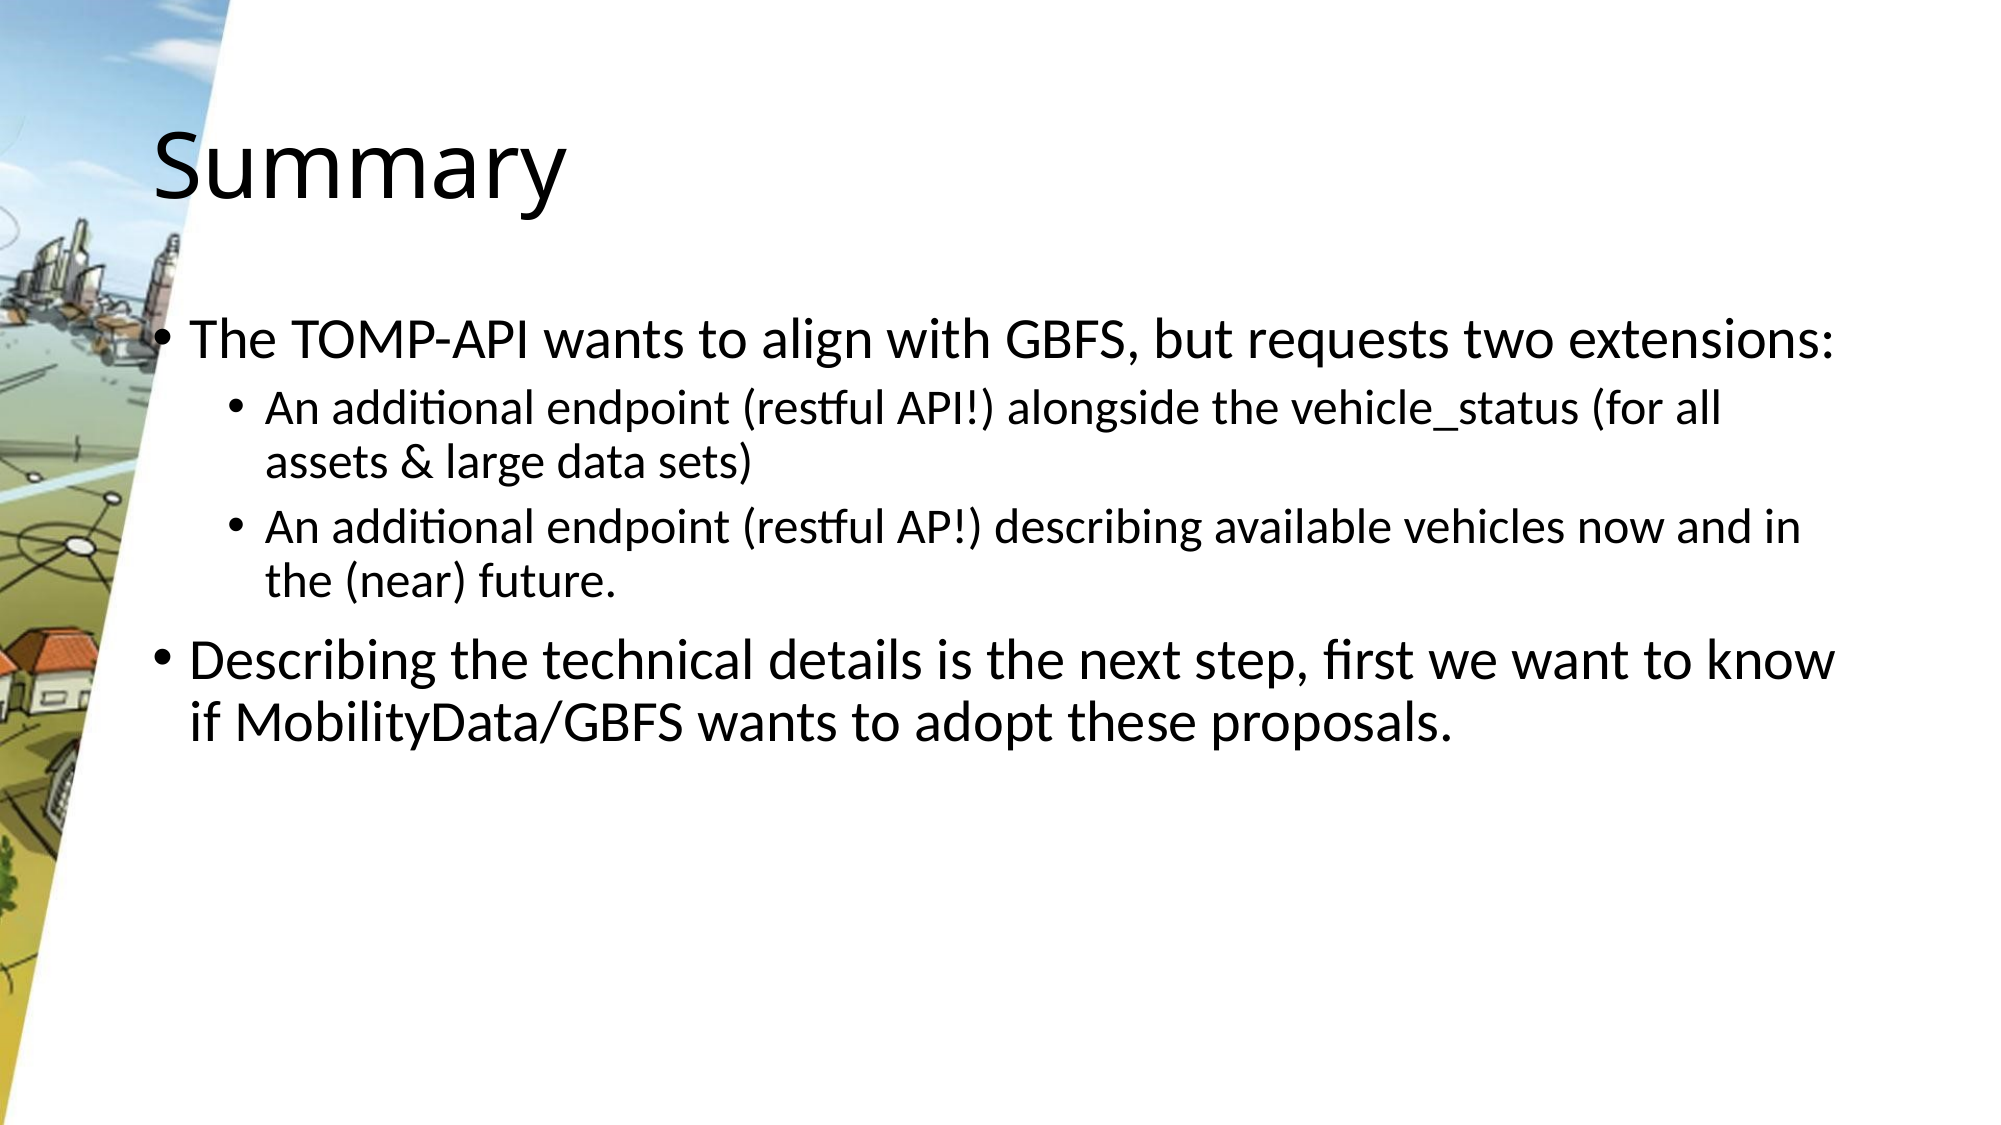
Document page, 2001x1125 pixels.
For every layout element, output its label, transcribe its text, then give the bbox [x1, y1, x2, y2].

picture [0, 0, 2001, 1125]
title Summary [137, 59, 1863, 278]
list The TOMP-API wants to align with GBFS, but requests two extensions: An additional endpoint (restful API!) alongside the vehicle_status (for all assets & large data sets) An additional endpoint (restful AP!) describing available vehicles now and in the (near) future. Describing the technical details is the next step, first we want to know if MobilityData/GBFS wants to adopt these proposals. [137, 300, 1863, 1015]
